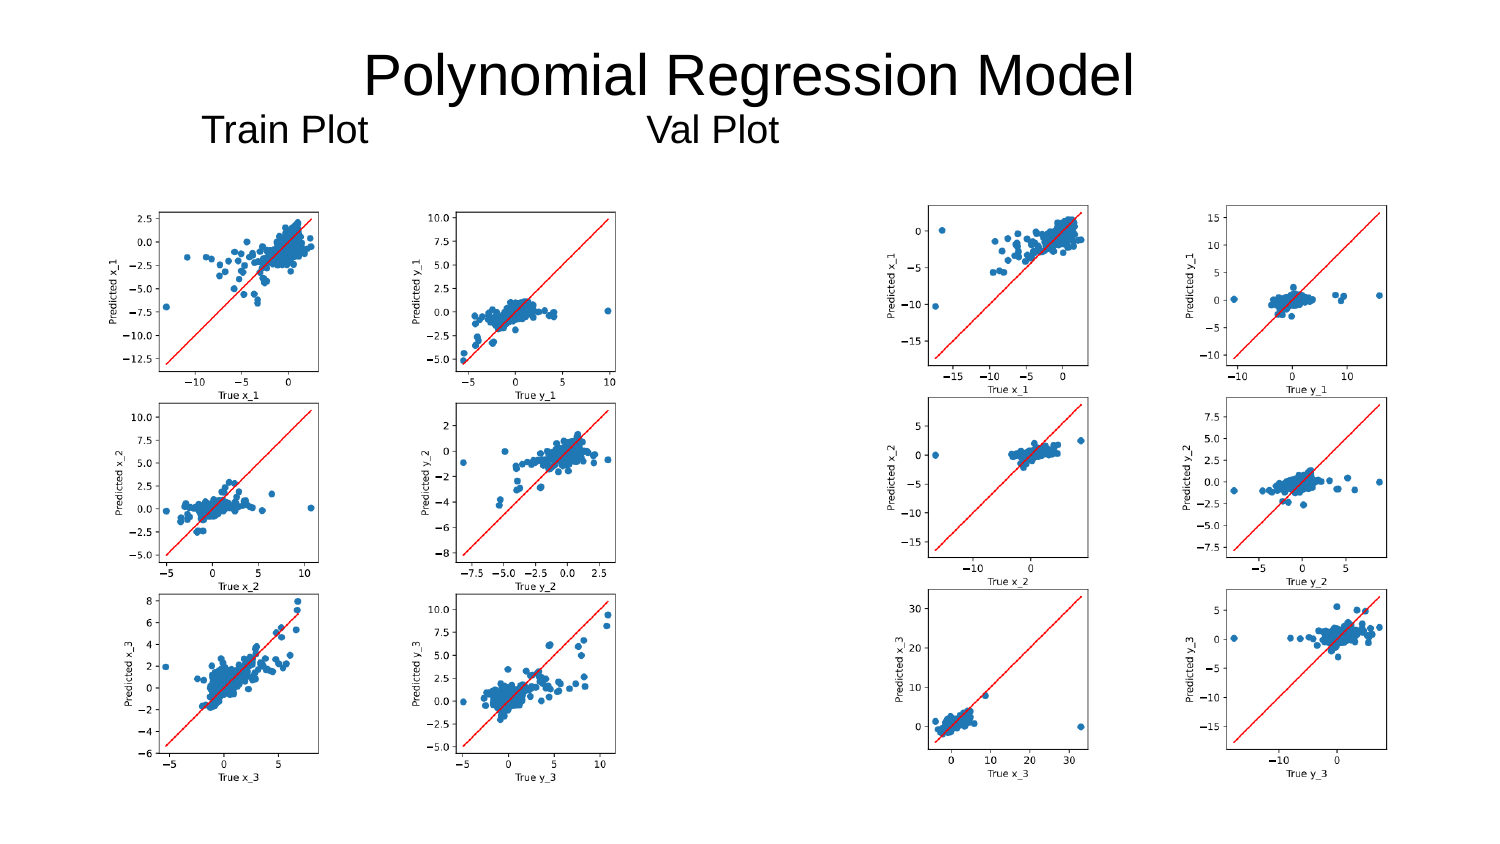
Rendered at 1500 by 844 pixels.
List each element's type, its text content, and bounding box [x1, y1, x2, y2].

title Train Plot Val Plot [51, 124, 1449, 167]
text_box Polynomial Regression Model [51, 22, 1449, 124]
picture [88, 178, 643, 793]
picture [857, 178, 1416, 793]
